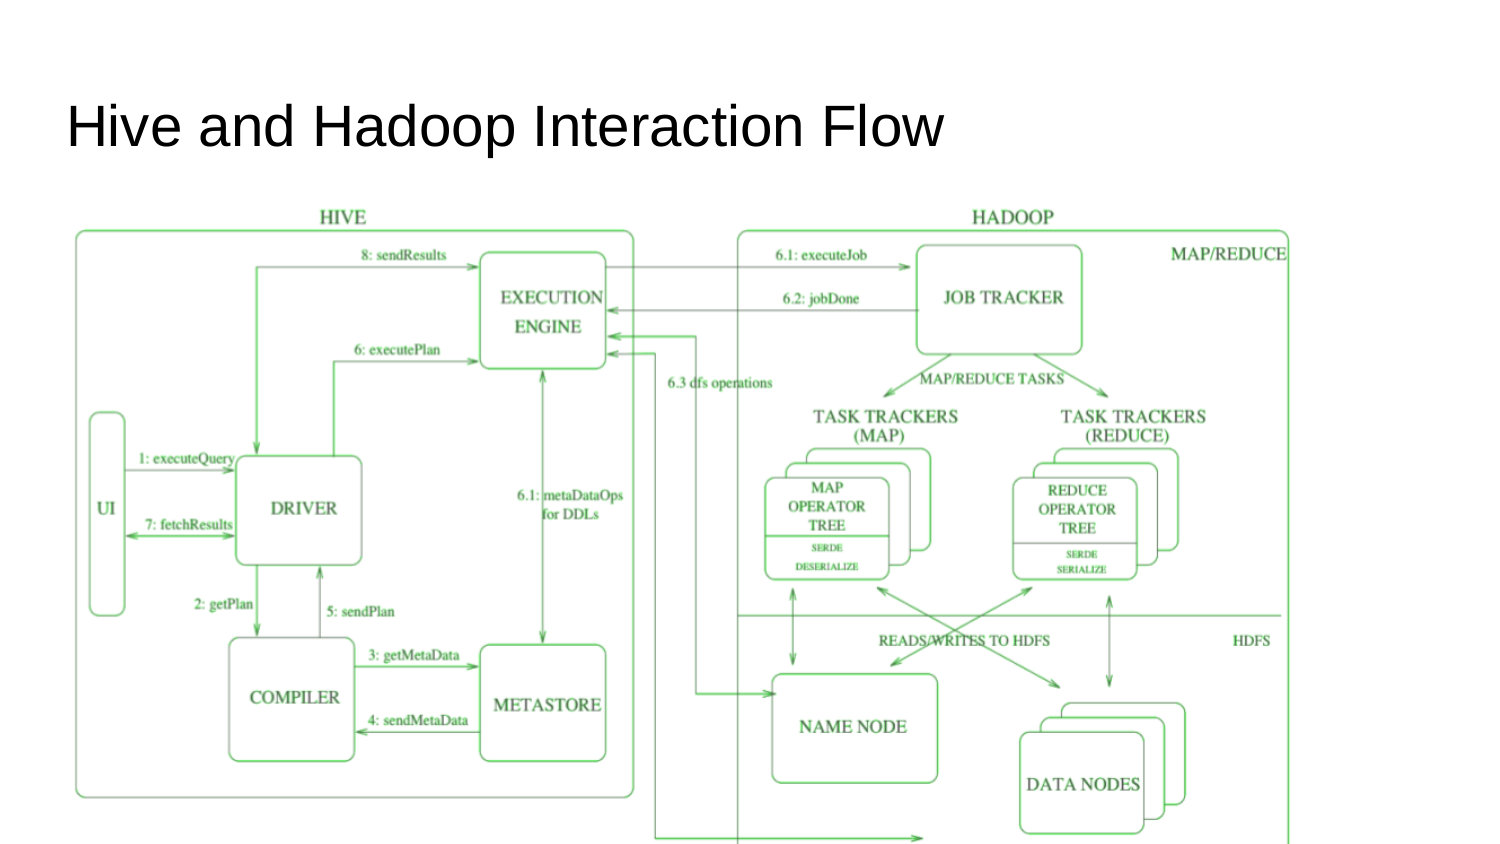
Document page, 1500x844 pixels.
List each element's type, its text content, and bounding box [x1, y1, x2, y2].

title Hive and Hadoop Interaction Flow [51, 72, 1449, 167]
picture [39, 194, 1342, 844]
